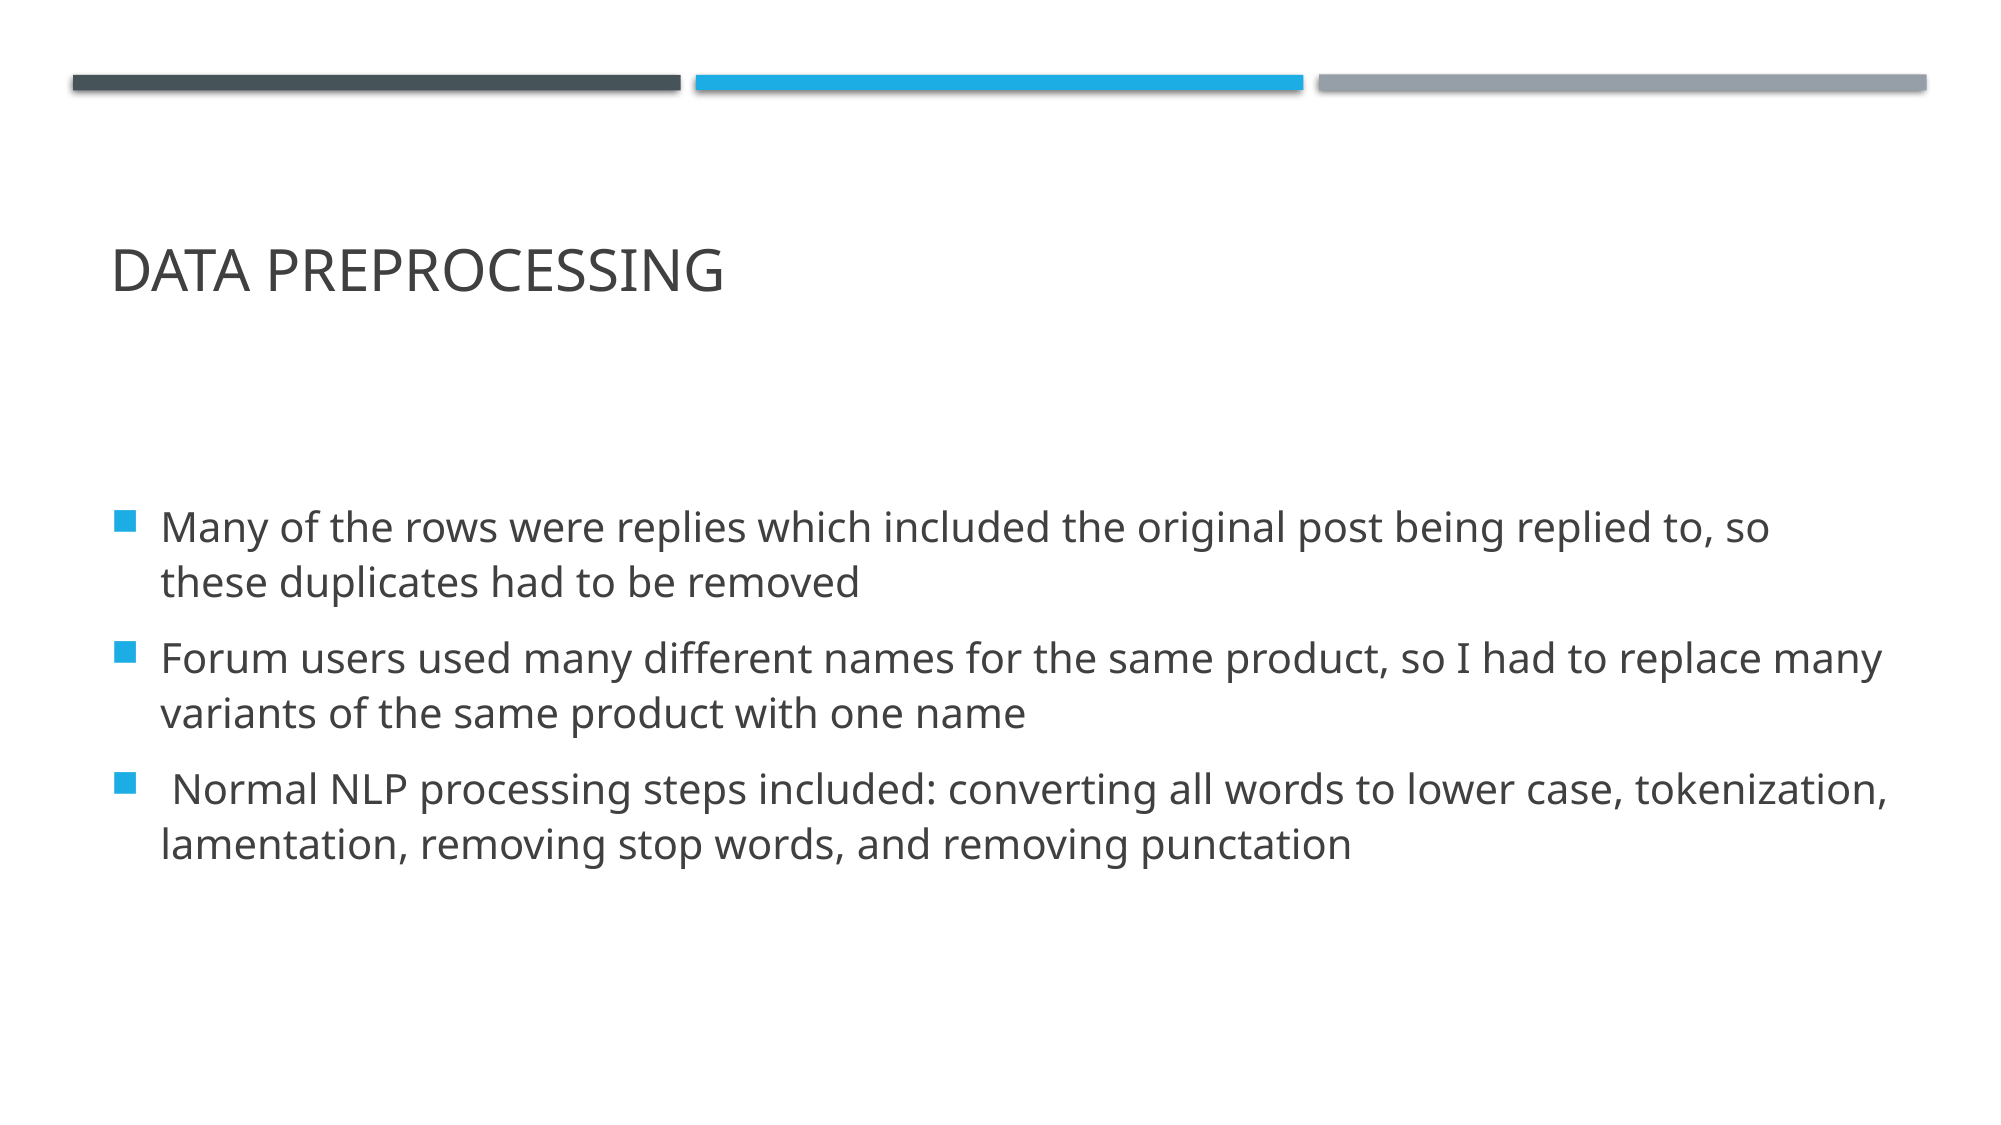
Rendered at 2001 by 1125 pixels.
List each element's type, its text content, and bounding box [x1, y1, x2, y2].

title Data Preprocessing [95, 115, 1905, 311]
list Many of the rows were replies which included the original post being replied to, so these duplicates had to be removed Forum users used many different names for the same product, so I had to replace many variants of the same product with one name Normal NLP processing steps included: converting all words to lower case, tokenization, lamentation, removing stop words, and removing punctation [95, 383, 1905, 981]
